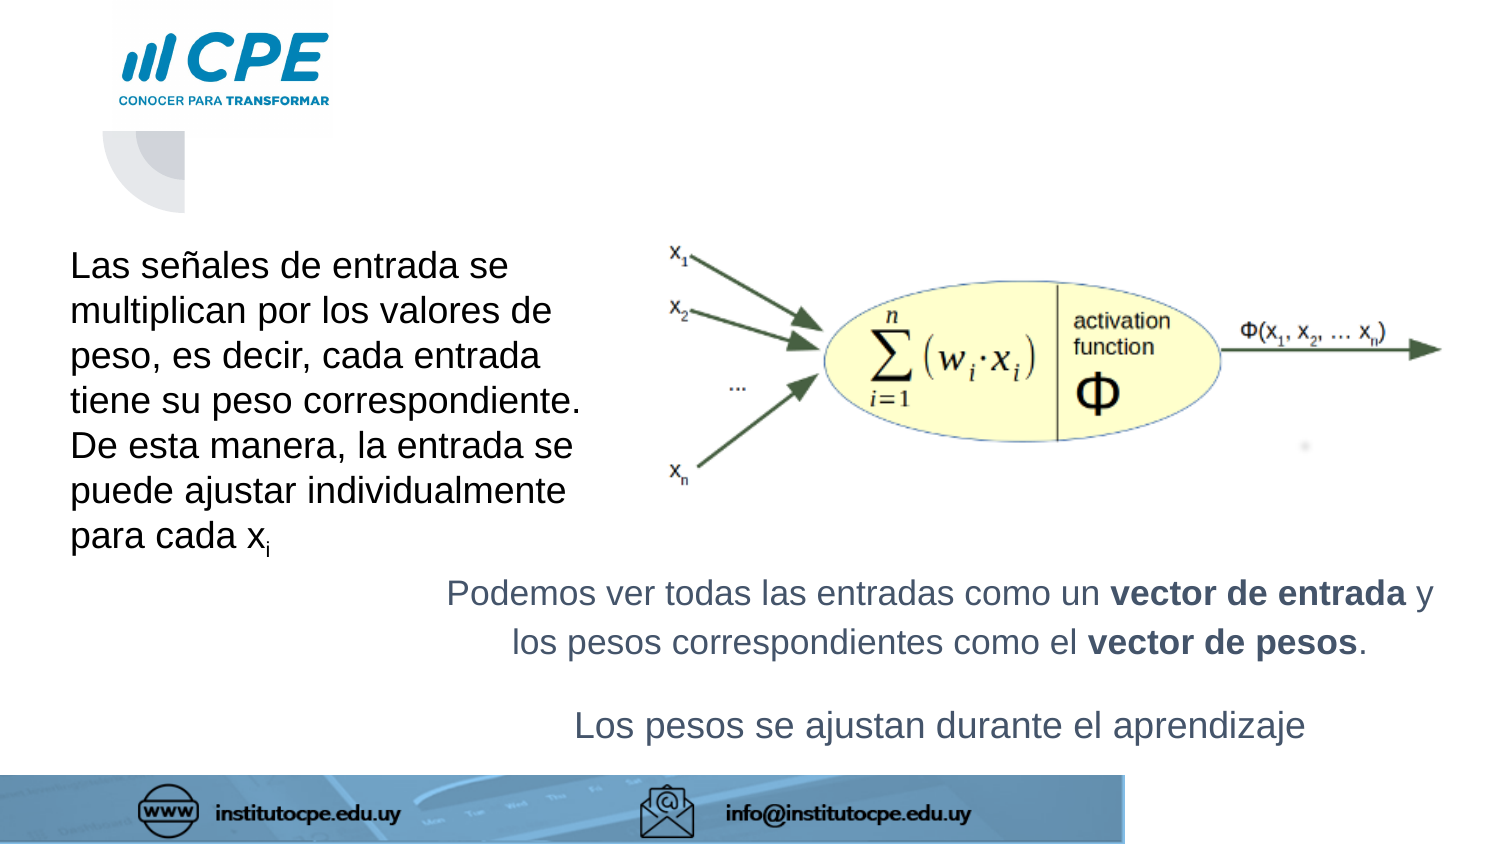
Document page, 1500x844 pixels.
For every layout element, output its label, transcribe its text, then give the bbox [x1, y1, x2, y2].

list Las señales de entrada se multiplican por los valores de peso, es decir, cada entrada tiene su peso correspondiente. De esta manera, la entrada se puede ajustar individualmente para cada xi [55, 141, 606, 661]
picture [112, 0, 333, 138]
picture [0, 775, 1125, 844]
picture [663, 240, 1445, 490]
text_box Podemos ver todas las entradas como un vector de entrada y los pesos correspondientes como el vector de pesos. Los pesos se ajustan durante el aprendizaje [422, 548, 1458, 687]
